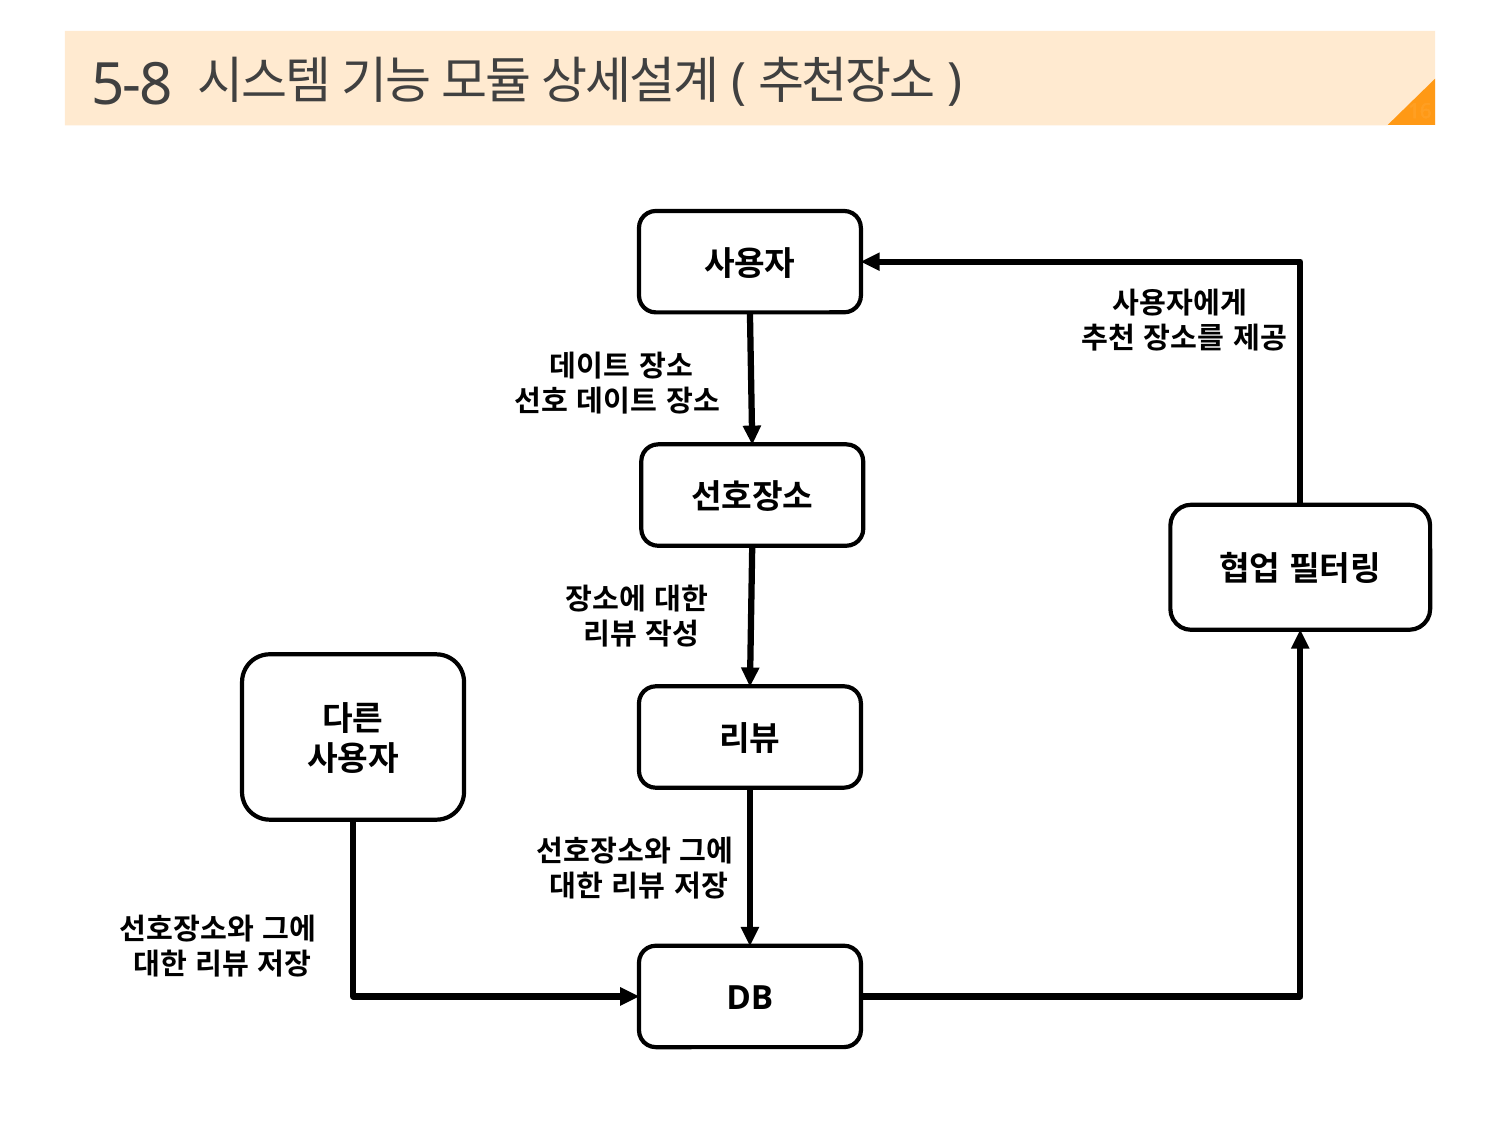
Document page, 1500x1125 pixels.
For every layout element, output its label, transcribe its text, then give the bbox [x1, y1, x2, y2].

text_box 선호장소와 그에 대한 리뷰 저장 [754, 825, 760, 911]
text_box 선호장소와 그에 대한 리뷰 저장 [588, 825, 745, 911]
text_box 선호장소와 그에 대한 리뷰 저장 [101, 902, 344, 988]
text_box 선호장소 [639, 442, 866, 548]
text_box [407, 764, 585, 1052]
text_box 리뷰 [636, 684, 855, 790]
list 5-8 [76, 39, 195, 123]
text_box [860, 629, 1301, 997]
slide_number 16 [1391, 90, 1449, 133]
text_box 장소에 대한 리뷰 작성 [538, 573, 744, 658]
list 시스템 기능 모듈 상세설계(추천장소) [183, 37, 1211, 121]
text_box 사용자 [636, 208, 864, 315]
text_box 사용자에게 추천 장소를 제공 [1207, 277, 1306, 362]
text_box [749, 545, 753, 687]
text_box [749, 312, 753, 445]
text_box 협업 필터링 [1168, 502, 1433, 632]
text_box 다른 사용자 [239, 652, 467, 822]
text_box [958, 163, 1203, 604]
text_box 데이트 장소 선호 데이트 장소 [493, 339, 744, 425]
text_box DB [636, 943, 864, 1050]
